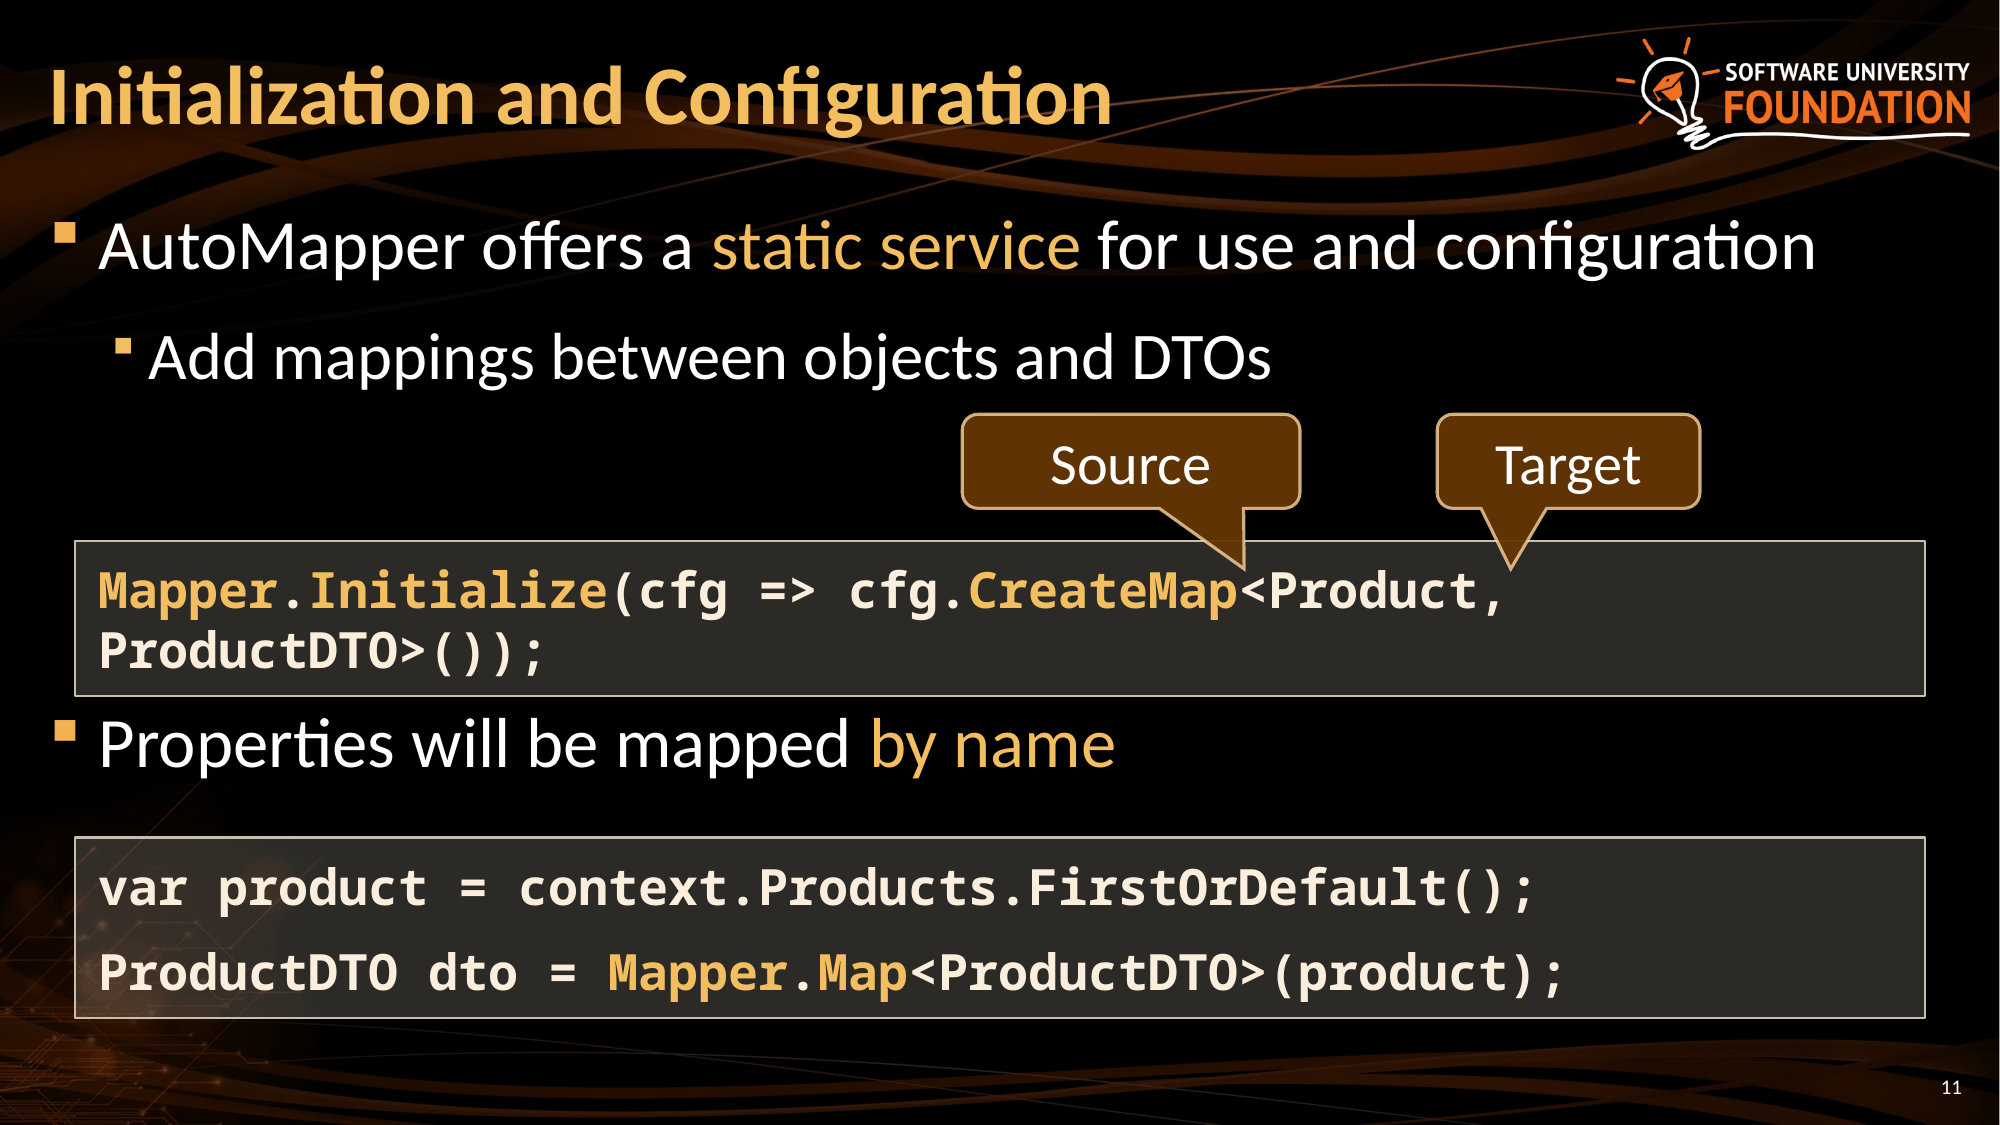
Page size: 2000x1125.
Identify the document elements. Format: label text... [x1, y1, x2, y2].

picture [0, 0, 2000, 1125]
text_box var product = context.Products.FirstOrDefault(); ProductDTO dto = Mapper.Map<ProductDTO>(product); [74, 837, 1925, 1018]
list AutoMapper offers a static service for use and configuration Add mappings between objects and DTOs Properties will be mapped by name [31, 188, 1968, 1103]
text_box Source [961, 413, 1302, 571]
text_box Target [1435, 413, 1701, 572]
text_box Mapper.Initialize(cfg => cfg.CreateMap<Product, ProductDTO>()); [74, 541, 1925, 697]
title Initialization and Configuration [30, 6, 1602, 189]
